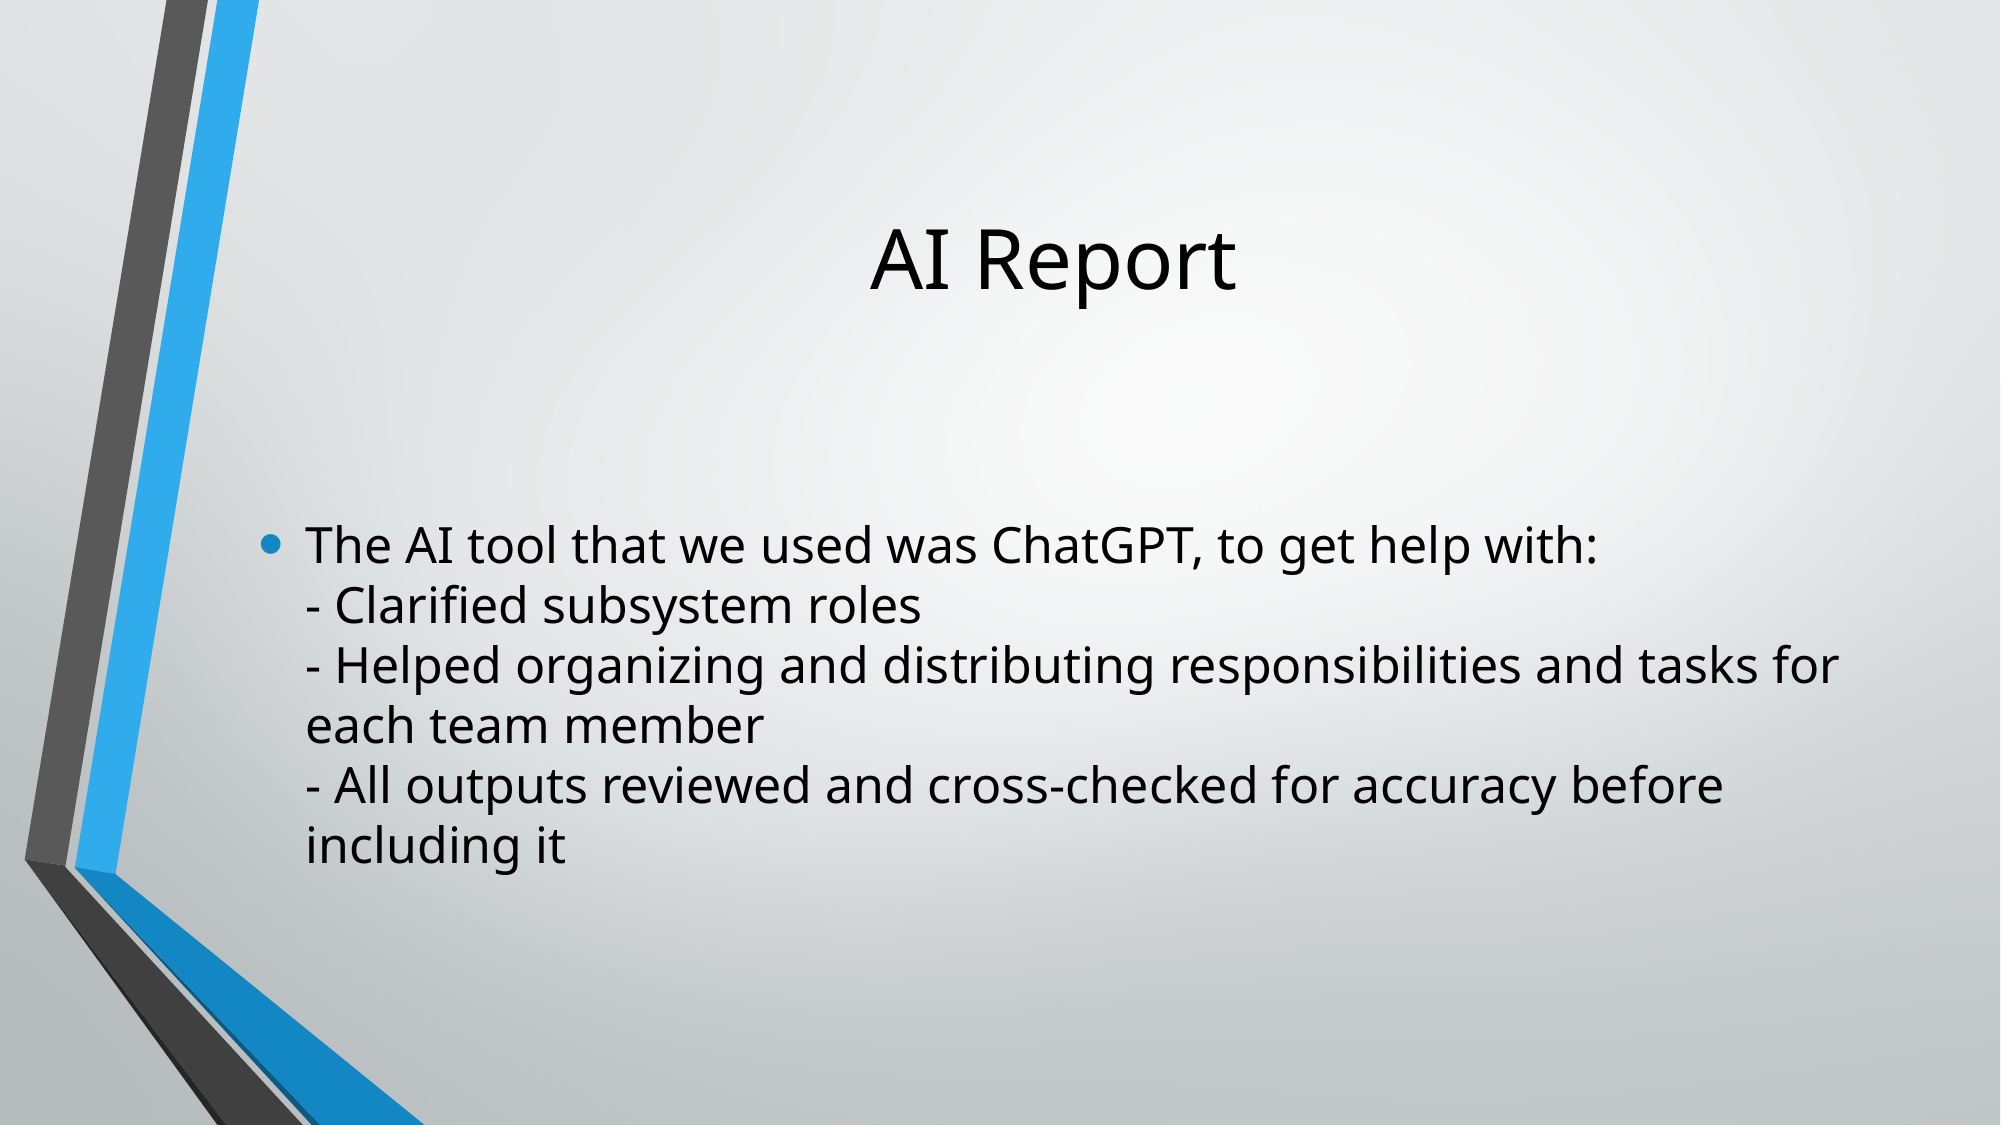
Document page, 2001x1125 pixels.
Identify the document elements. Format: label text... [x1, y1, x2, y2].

list The AI tool that we used was ChatGPT, to get help with: - Clarified subsystem roles - Helped organizing and distributing responsibilities and tasks for each team member - All outputs reviewed and cross-checked for accuracy before including it [243, 437, 1887, 950]
title AI Report [243, 112, 1887, 400]
